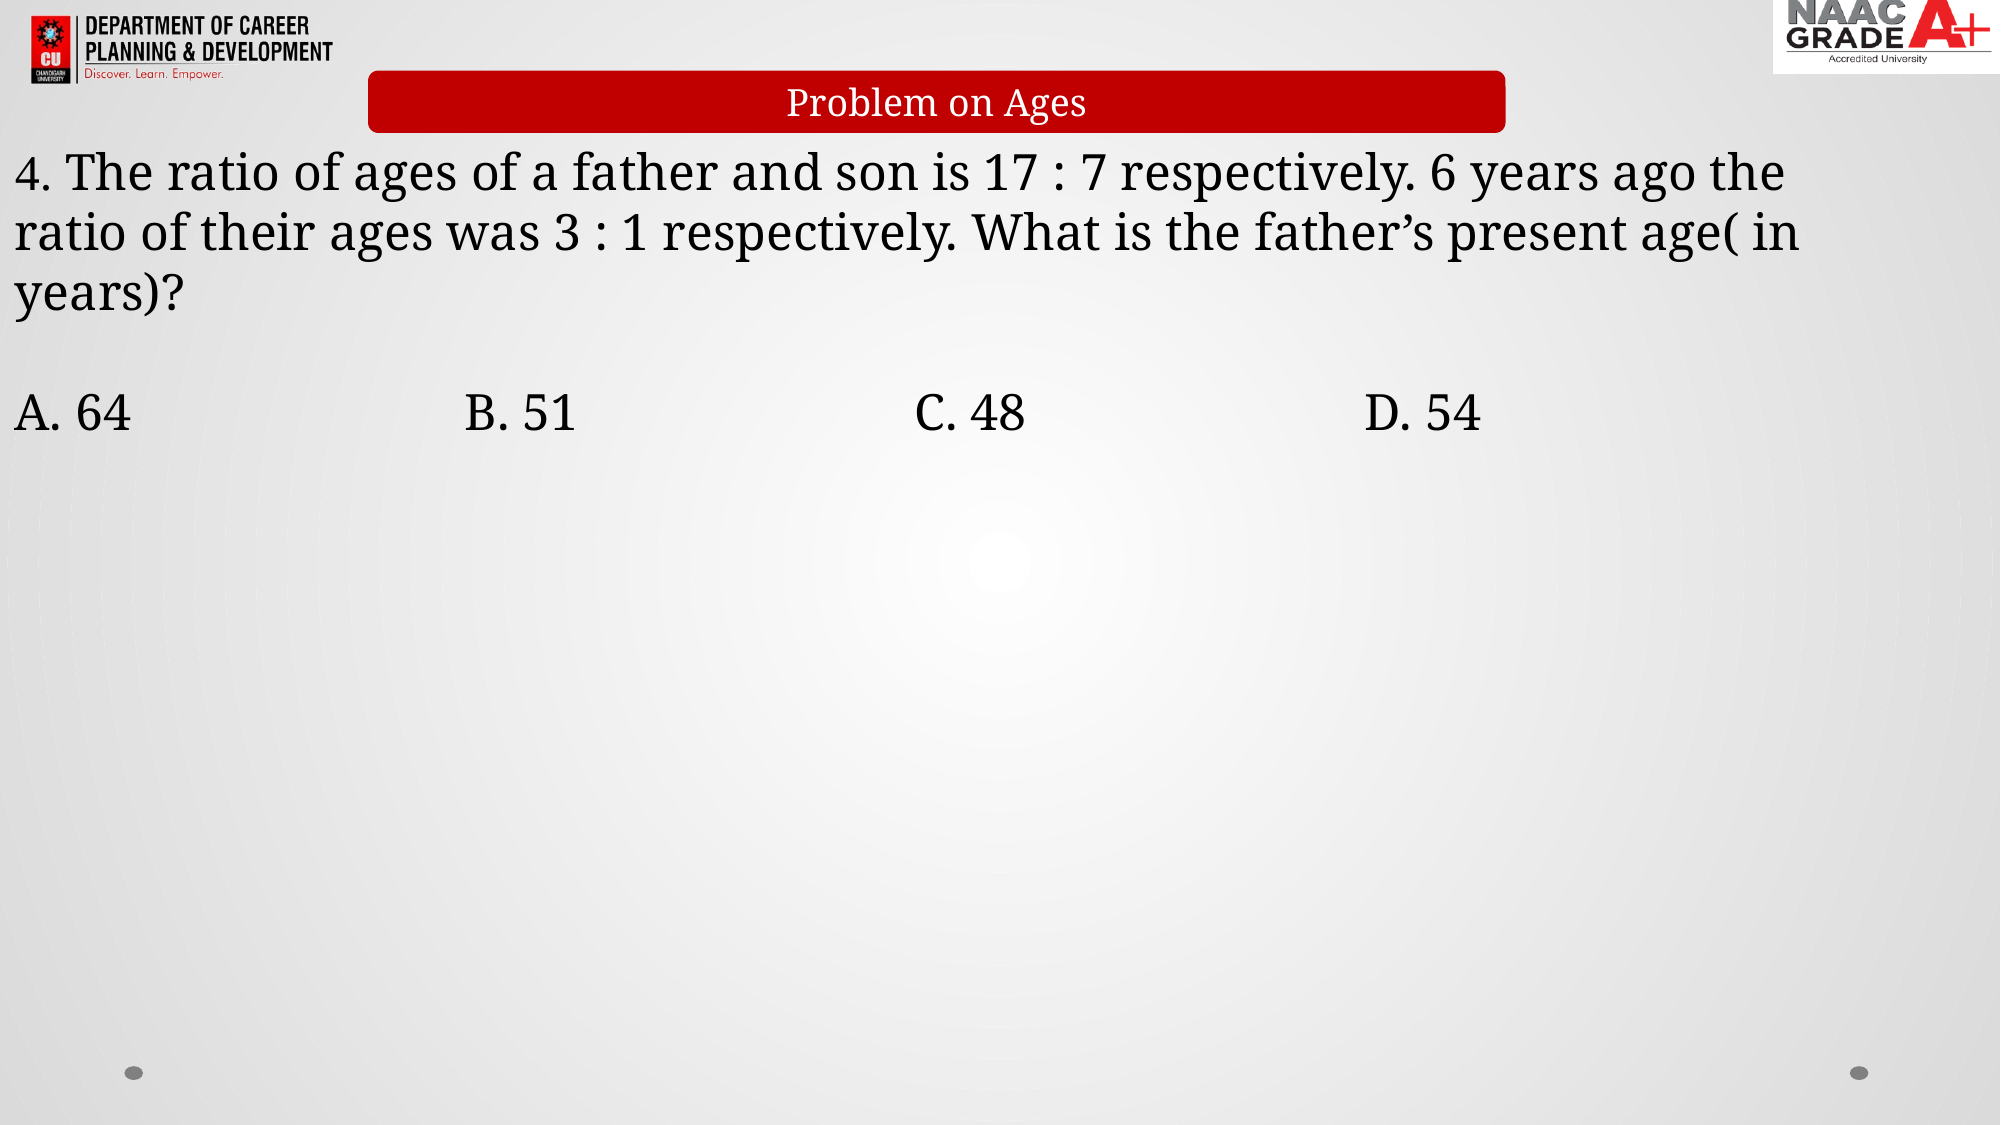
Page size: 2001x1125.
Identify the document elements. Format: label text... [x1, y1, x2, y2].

text_box 4. The ratio of ages of a father and son is 17 : 7 respectively. 6 years ago the ratio of their ages was 3 : 1 respectively. What is the father’s present age( in years)? A. 64 B. 51 C. 48 D. 54 [0, 132, 1819, 508]
text_box Problem on Ages [368, 70, 1506, 133]
picture [23, 0, 349, 100]
picture [1772, 0, 2000, 74]
